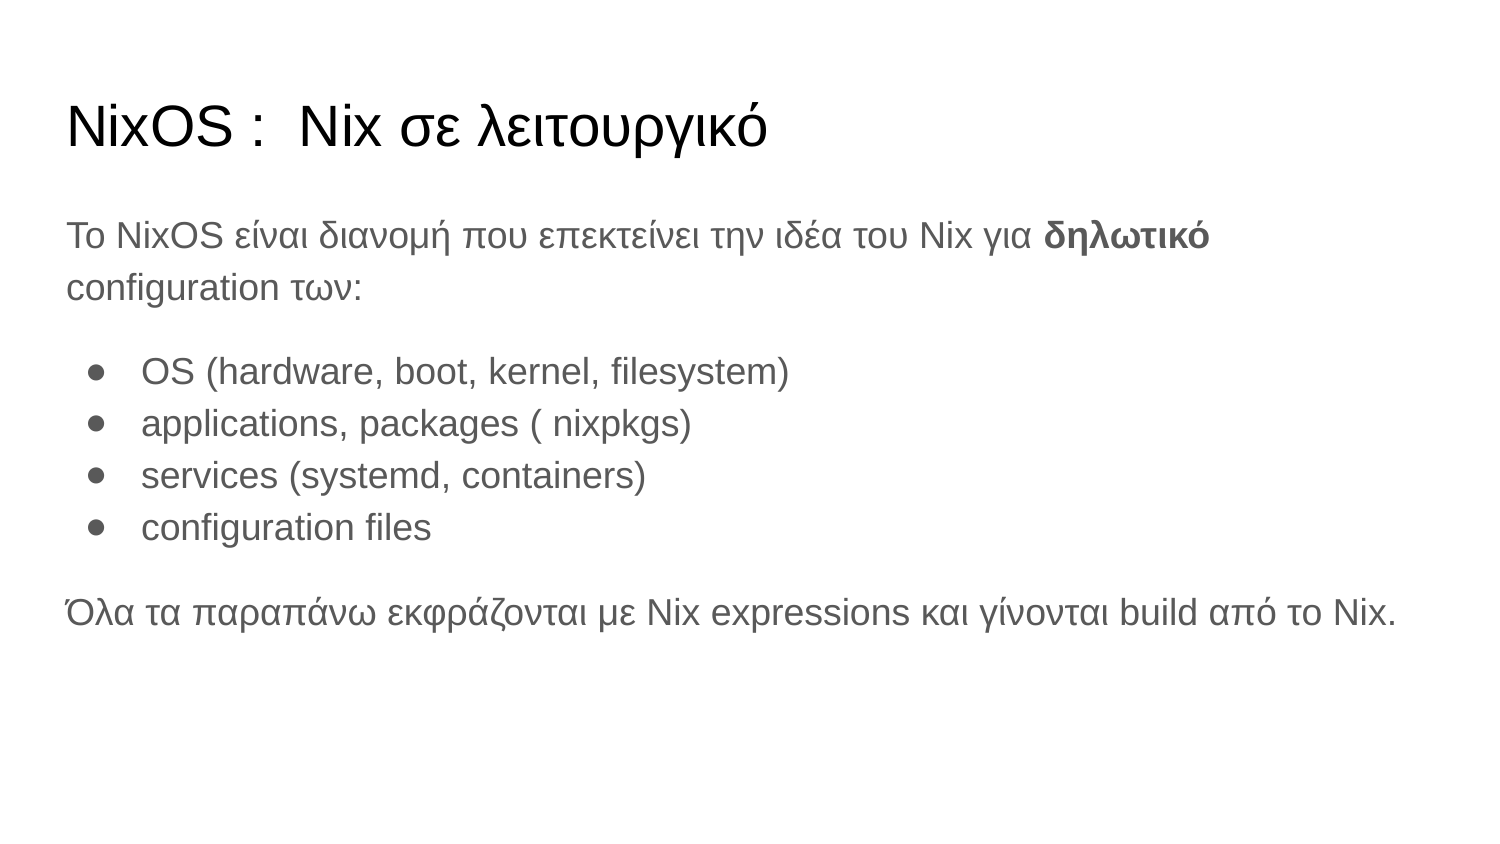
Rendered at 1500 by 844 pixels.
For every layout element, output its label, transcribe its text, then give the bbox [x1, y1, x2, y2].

list Το NixOS είναι διανομή που επεκτείνει την ιδέα του Nix για δηλωτικό configuration των: OS (hardware, boot, kernel, filesystem) applications, packages ( nixpkgs) services (systemd, containers) configuration files Όλα τα παραπάνω εκφράζονται με Nix expressions και γίνονται build από το Nix. [51, 189, 1449, 750]
title NixOS : Nix σε λειτουργικό [51, 72, 1449, 167]
